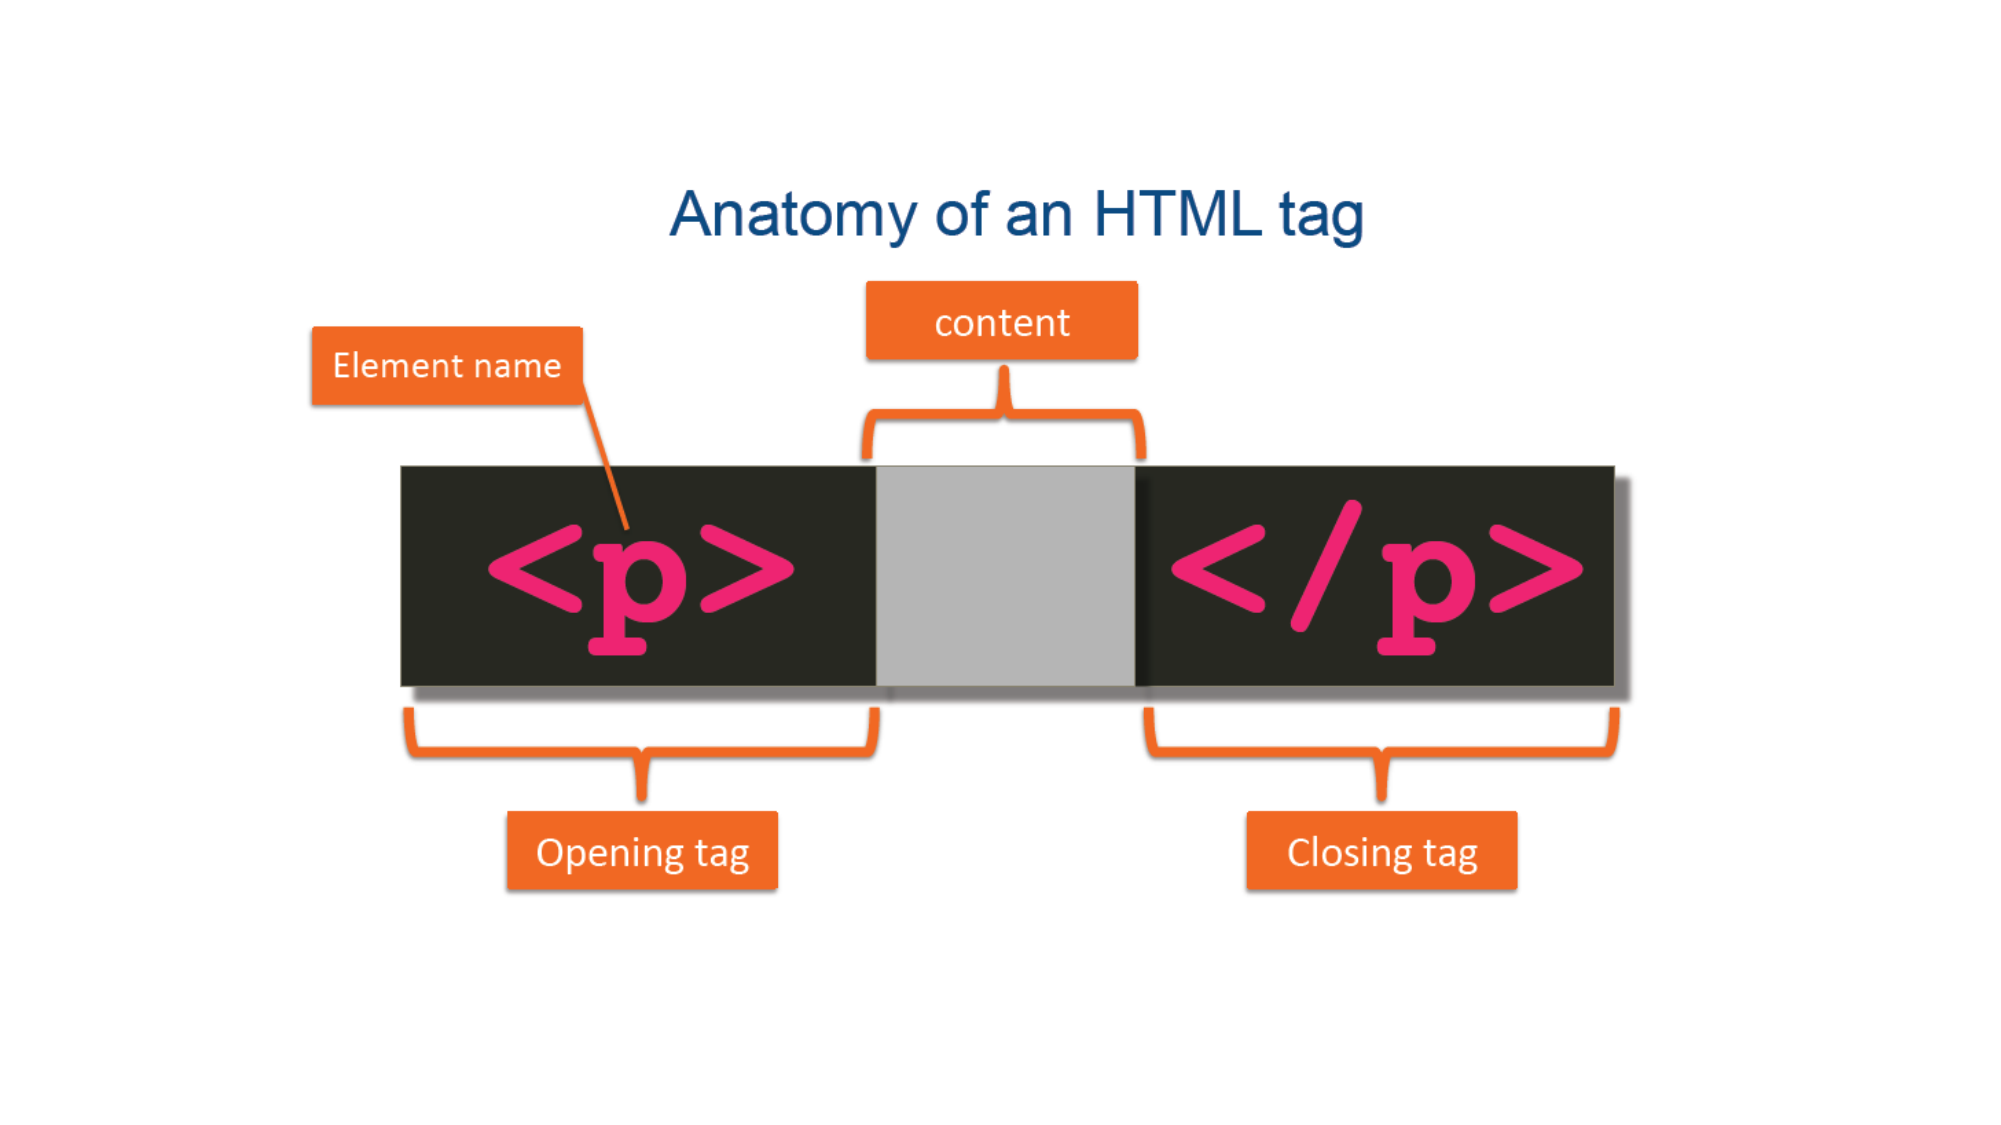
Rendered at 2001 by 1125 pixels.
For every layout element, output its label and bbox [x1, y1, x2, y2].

picture [267, 171, 1768, 954]
